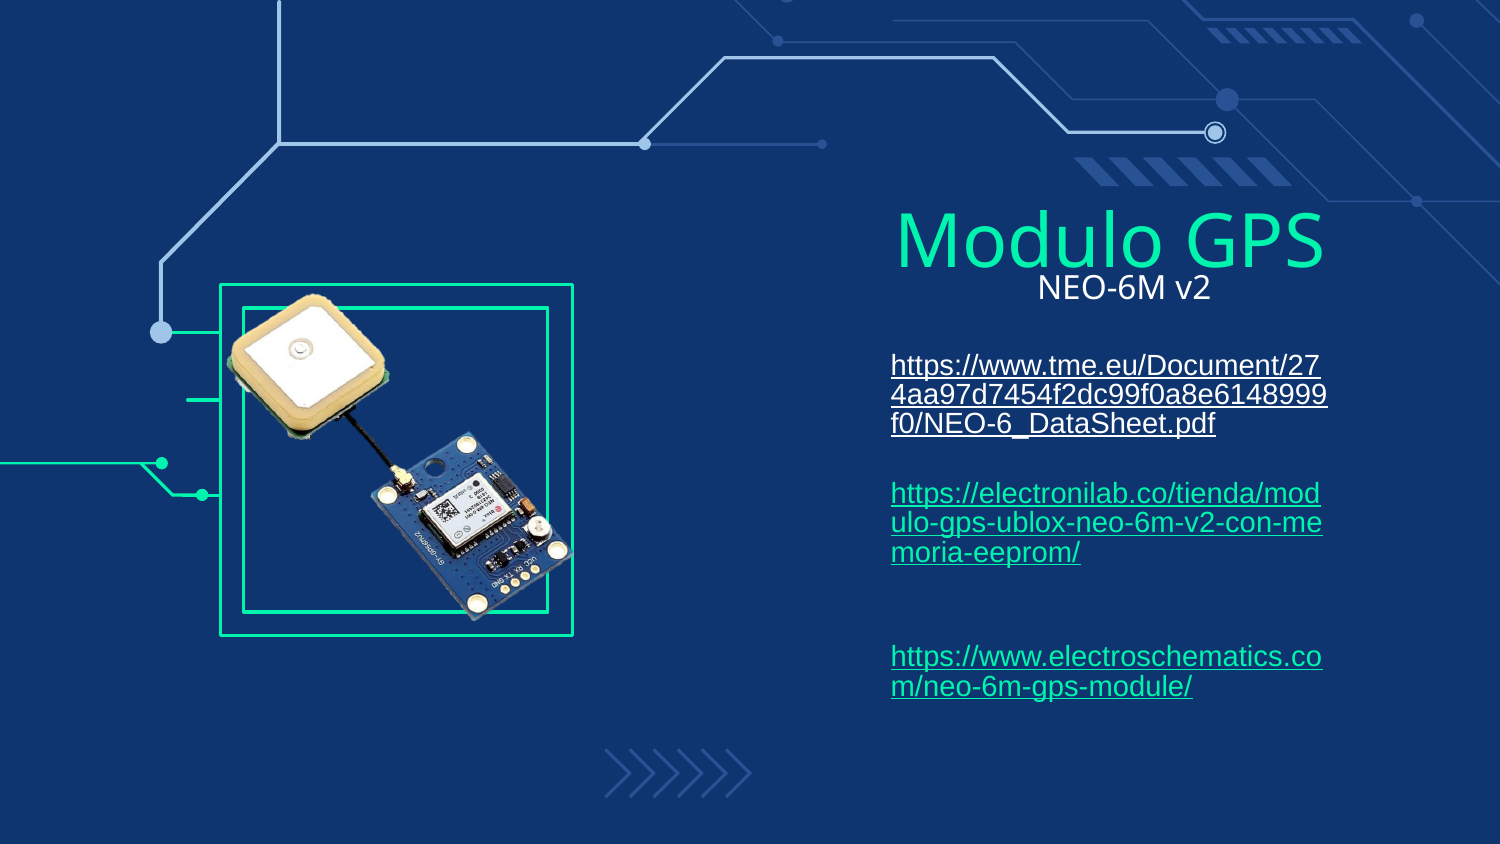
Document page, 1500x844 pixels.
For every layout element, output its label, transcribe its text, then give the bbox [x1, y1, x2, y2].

subtitle NEO-6M v2 [1014, 237, 1212, 334]
text_box https://www.tme.eu/Document/274aa97d7454f2dc99f0a8e6148999f0/NEO-6_DataSheet.pdf https://electronilab.co/tienda/modulo-gps-ublox-neo-6m-v2-con-memoria-eeprom/ https://www.electroschematics.com/neo-6m-gps-module/ [875, 338, 1351, 599]
picture [119, 190, 683, 712]
title Modulo GPS [750, 189, 1326, 286]
